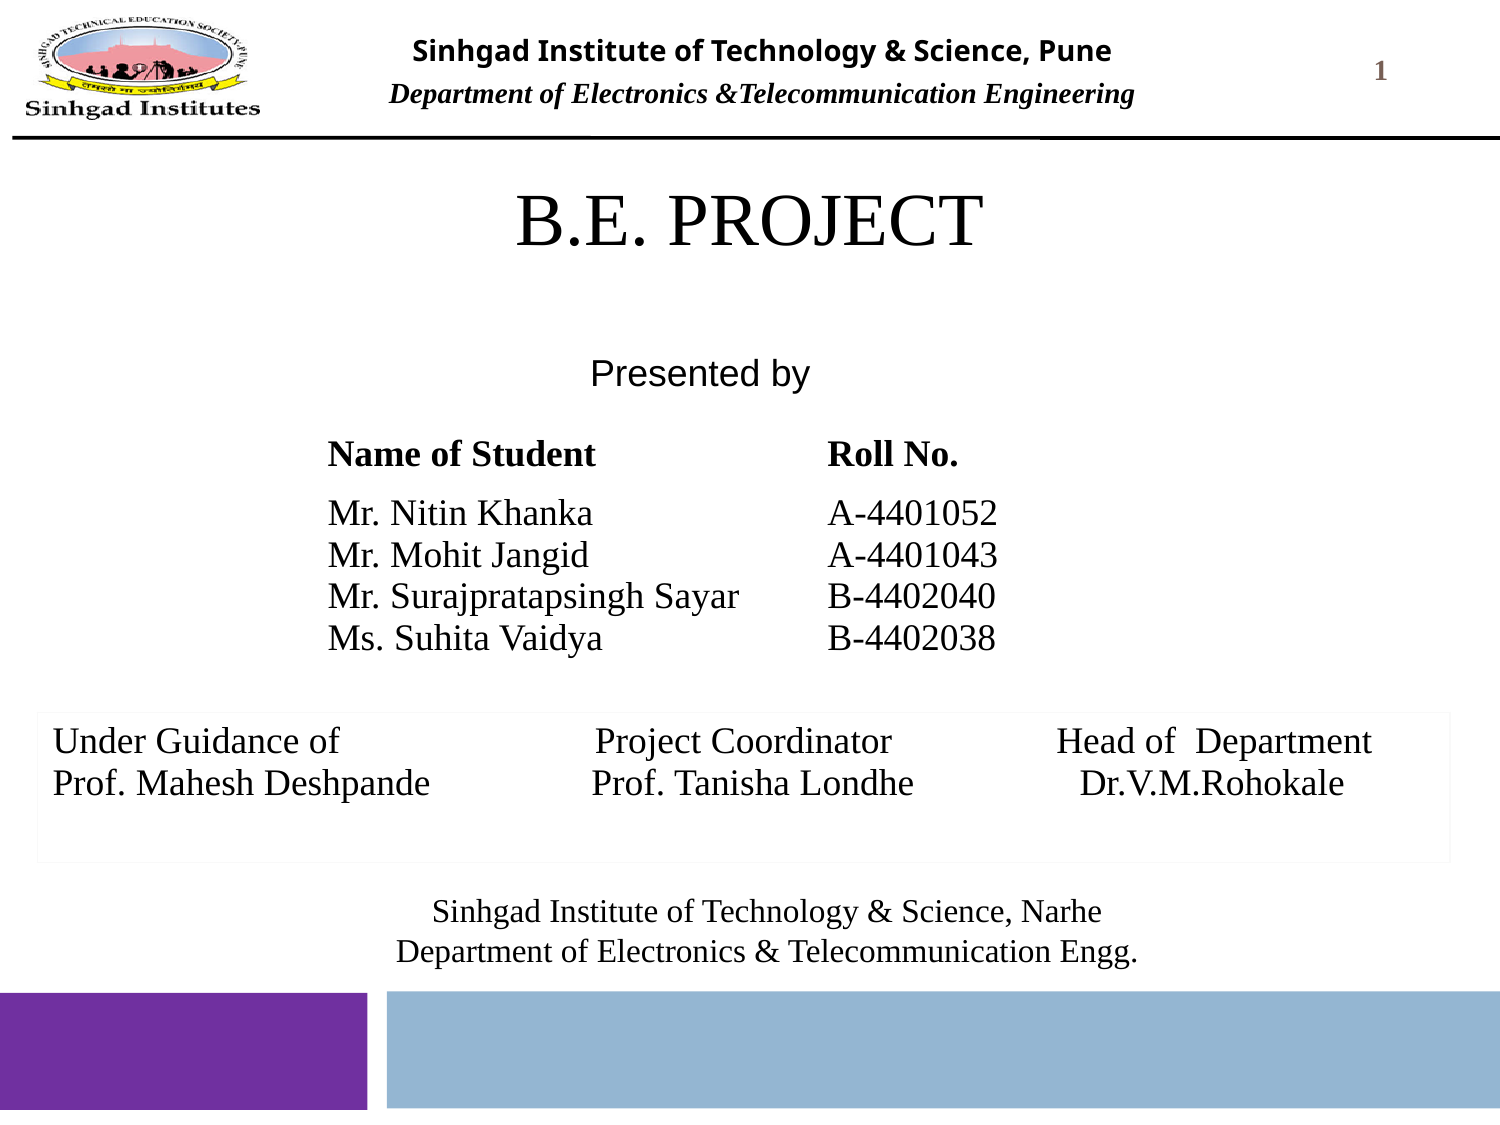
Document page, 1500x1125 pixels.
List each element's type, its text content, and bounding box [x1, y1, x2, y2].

table_header Project Coordinator Prof. Tanisha Londhe [508, 713, 979, 862]
table_header Head of Department Dr.V.M.Rohokale [979, 713, 1449, 862]
picture [12, 12, 276, 126]
text_box 1 [1312, 37, 1450, 100]
table_cell Mr. Nitin Khanka Mr. Mohit Jangid Mr. Surajpratapsingh Sayar Ms. Suhita Vaidya [313, 486, 812, 679]
table_cell A-4401052 A-4401043 B-4402040 B-4402038 [812, 486, 1312, 679]
table_header Roll No. [812, 426, 1312, 484]
text_box Sinhgad Institute of Technology & Science, Narhe Department of Electronics & Telecommunication Engg. [183, 881, 1353, 1058]
table_header Name of Student [313, 426, 812, 484]
text_box Presented by [574, 341, 863, 403]
table_header Under Guidance of Prof. Mahesh Deshpande [38, 713, 508, 862]
text_box Sinhgad Institute of Technology & Science, Pune Department of Electronics &Telecommunication Engineering [279, 24, 1400, 125]
text_box B.E. PROJECT [112, 162, 1388, 404]
